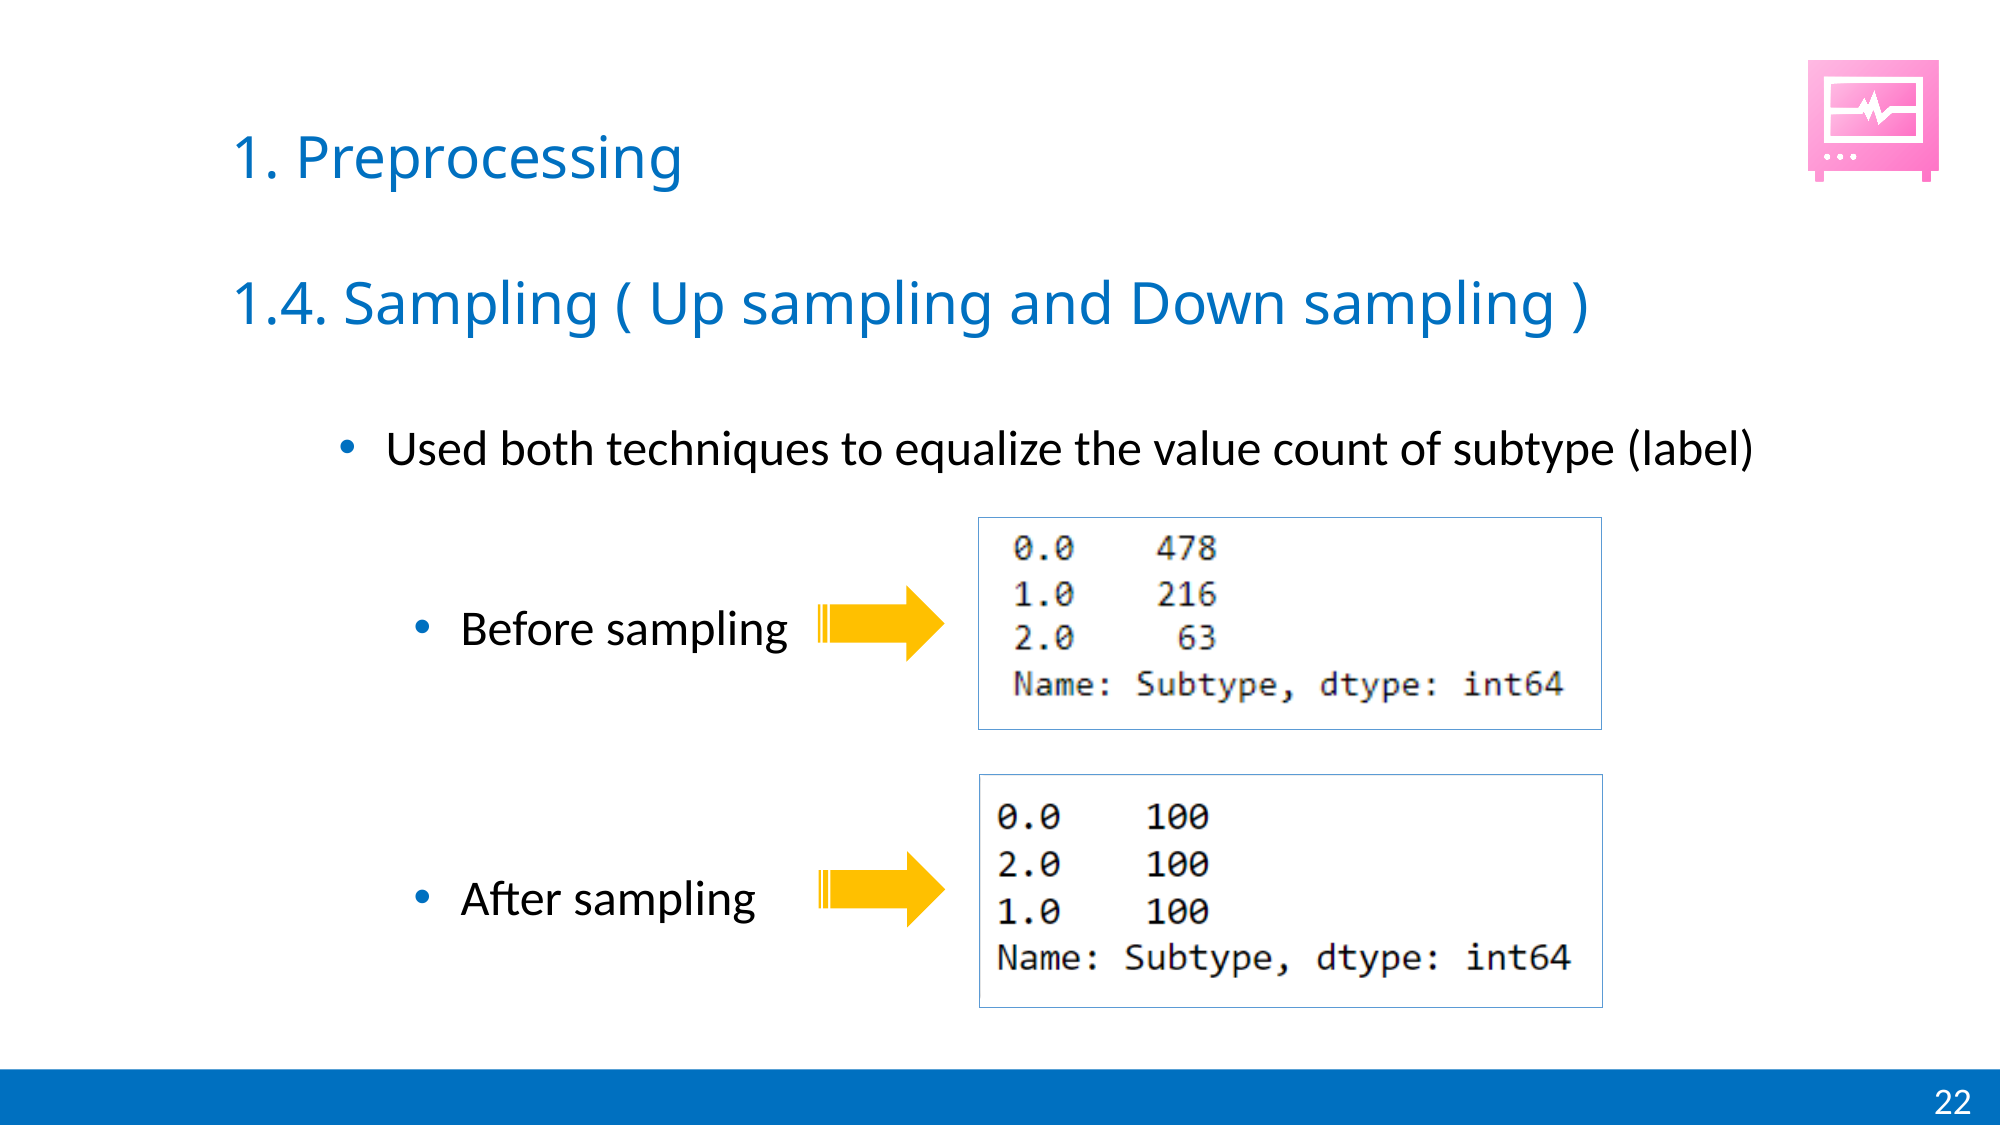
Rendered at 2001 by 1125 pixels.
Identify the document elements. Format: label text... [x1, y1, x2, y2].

text_box [822, 582, 947, 665]
picture [978, 774, 1603, 1008]
text_box [0, 1068, 2000, 1125]
text_box [817, 603, 821, 644]
picture [978, 517, 1602, 730]
list 1. Preprocessing 1.4. Sampling ( Up sampling and Down sampling ) [137, 120, 1863, 1068]
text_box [1808, 59, 1939, 182]
text_box 22 [1911, 1069, 1987, 1125]
text_box [817, 848, 947, 930]
text_box Used both techniques to equalize the value count of subtype (label) Before sampling After sampling [324, 378, 1863, 984]
